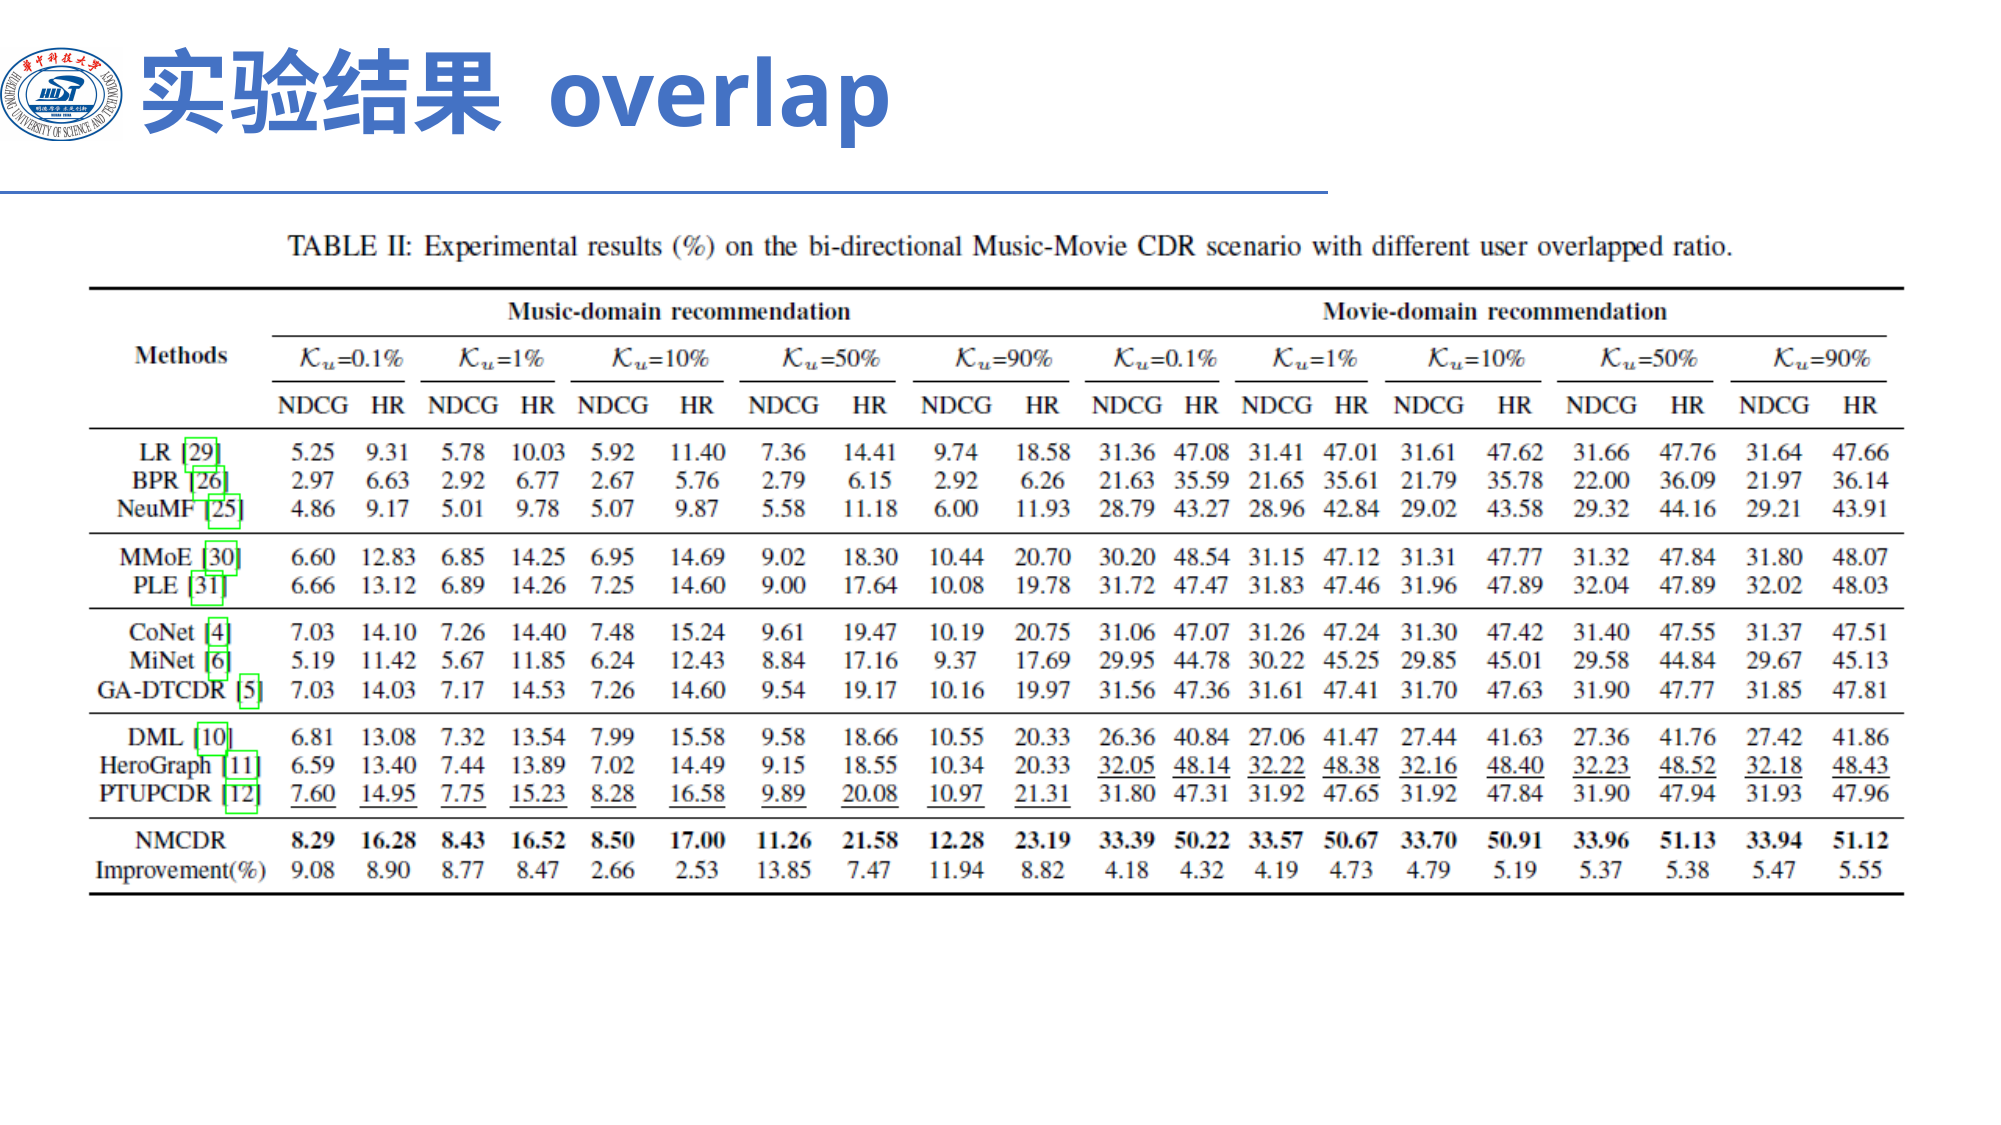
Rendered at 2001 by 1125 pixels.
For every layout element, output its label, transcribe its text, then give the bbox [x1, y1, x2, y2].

list 实验结果 overlap [123, 39, 1328, 147]
picture [0, 47, 123, 141]
picture [80, 212, 1920, 913]
